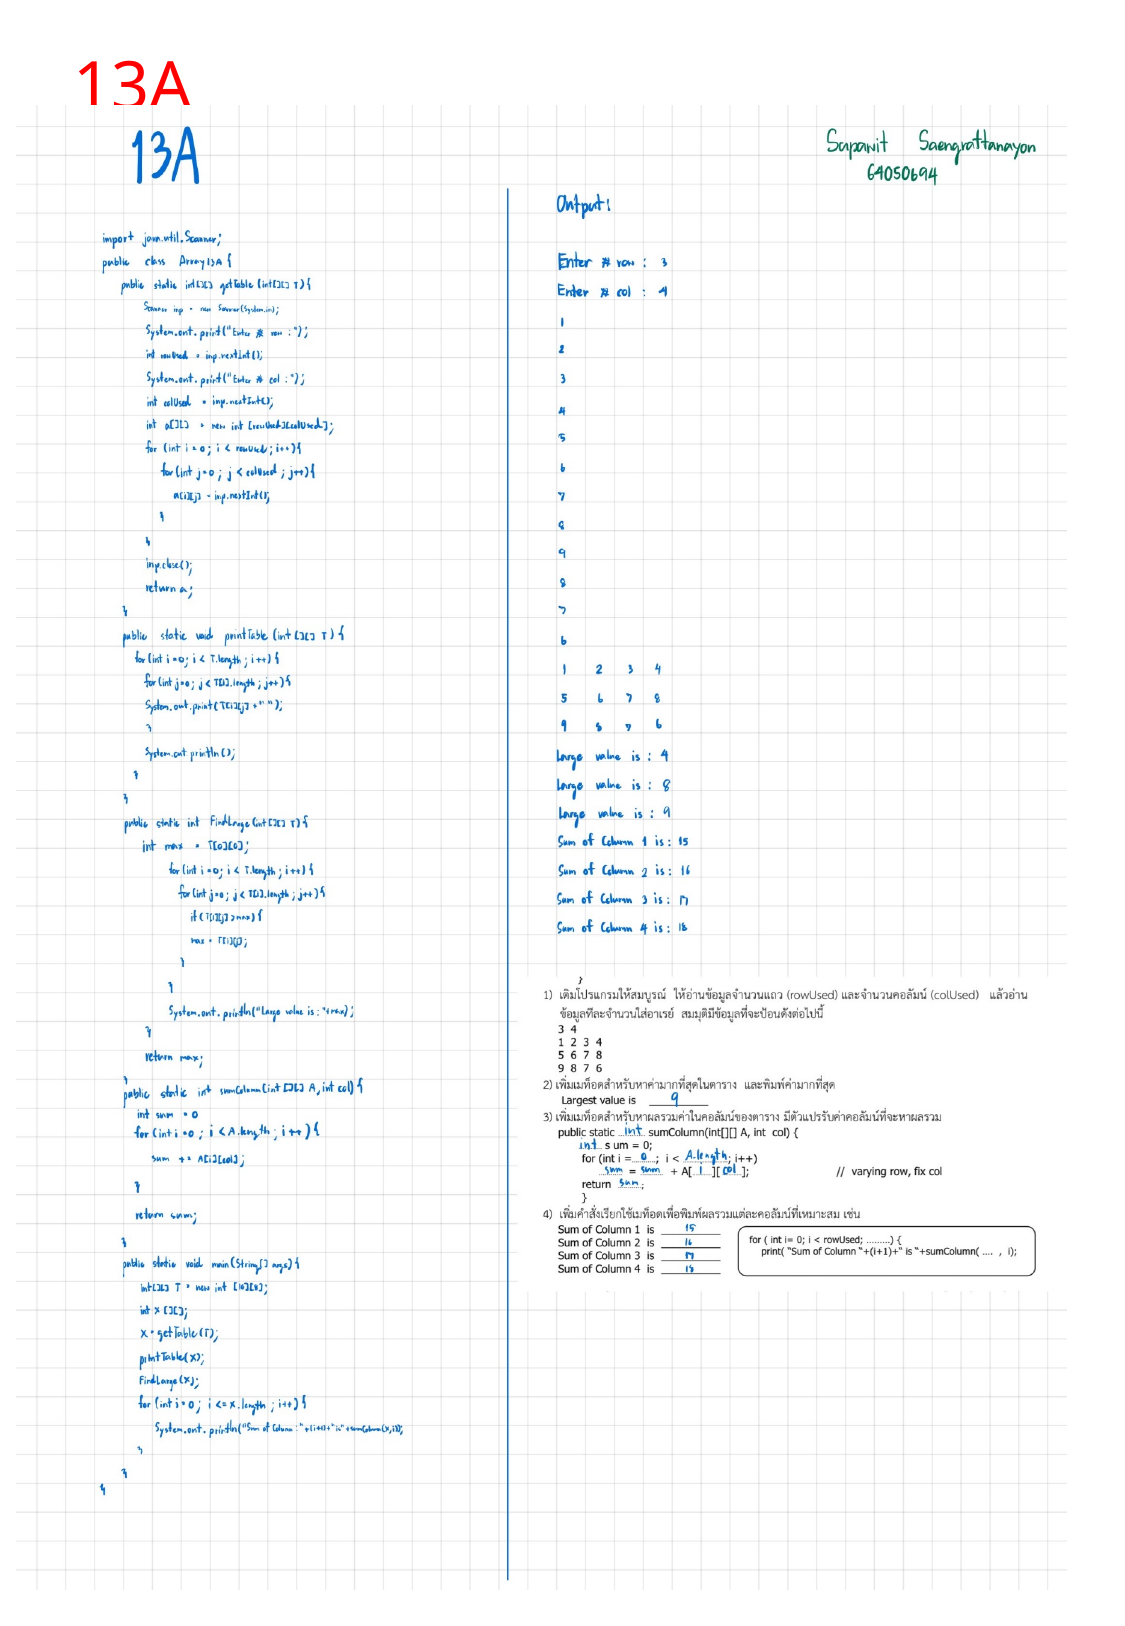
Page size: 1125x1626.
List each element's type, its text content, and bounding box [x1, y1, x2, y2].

picture [16, 105, 1067, 1590]
text_box 13A [58, 35, 221, 105]
